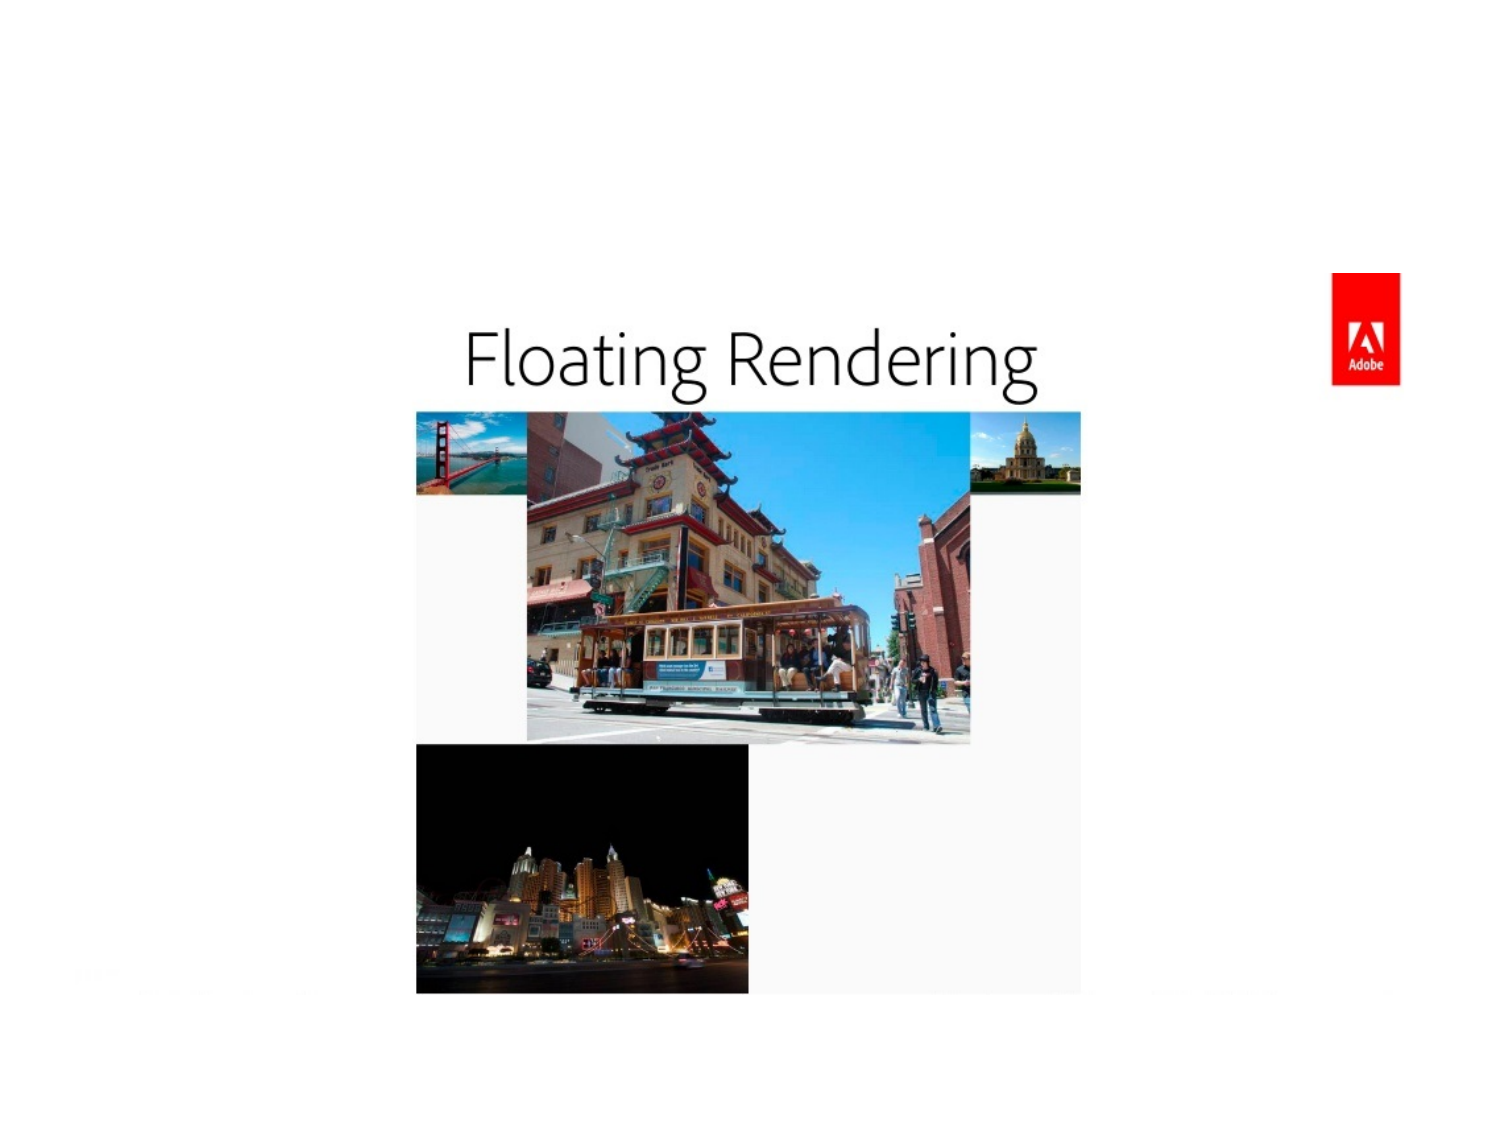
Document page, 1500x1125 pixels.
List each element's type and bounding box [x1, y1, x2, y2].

list [74, 272, 1426, 995]
